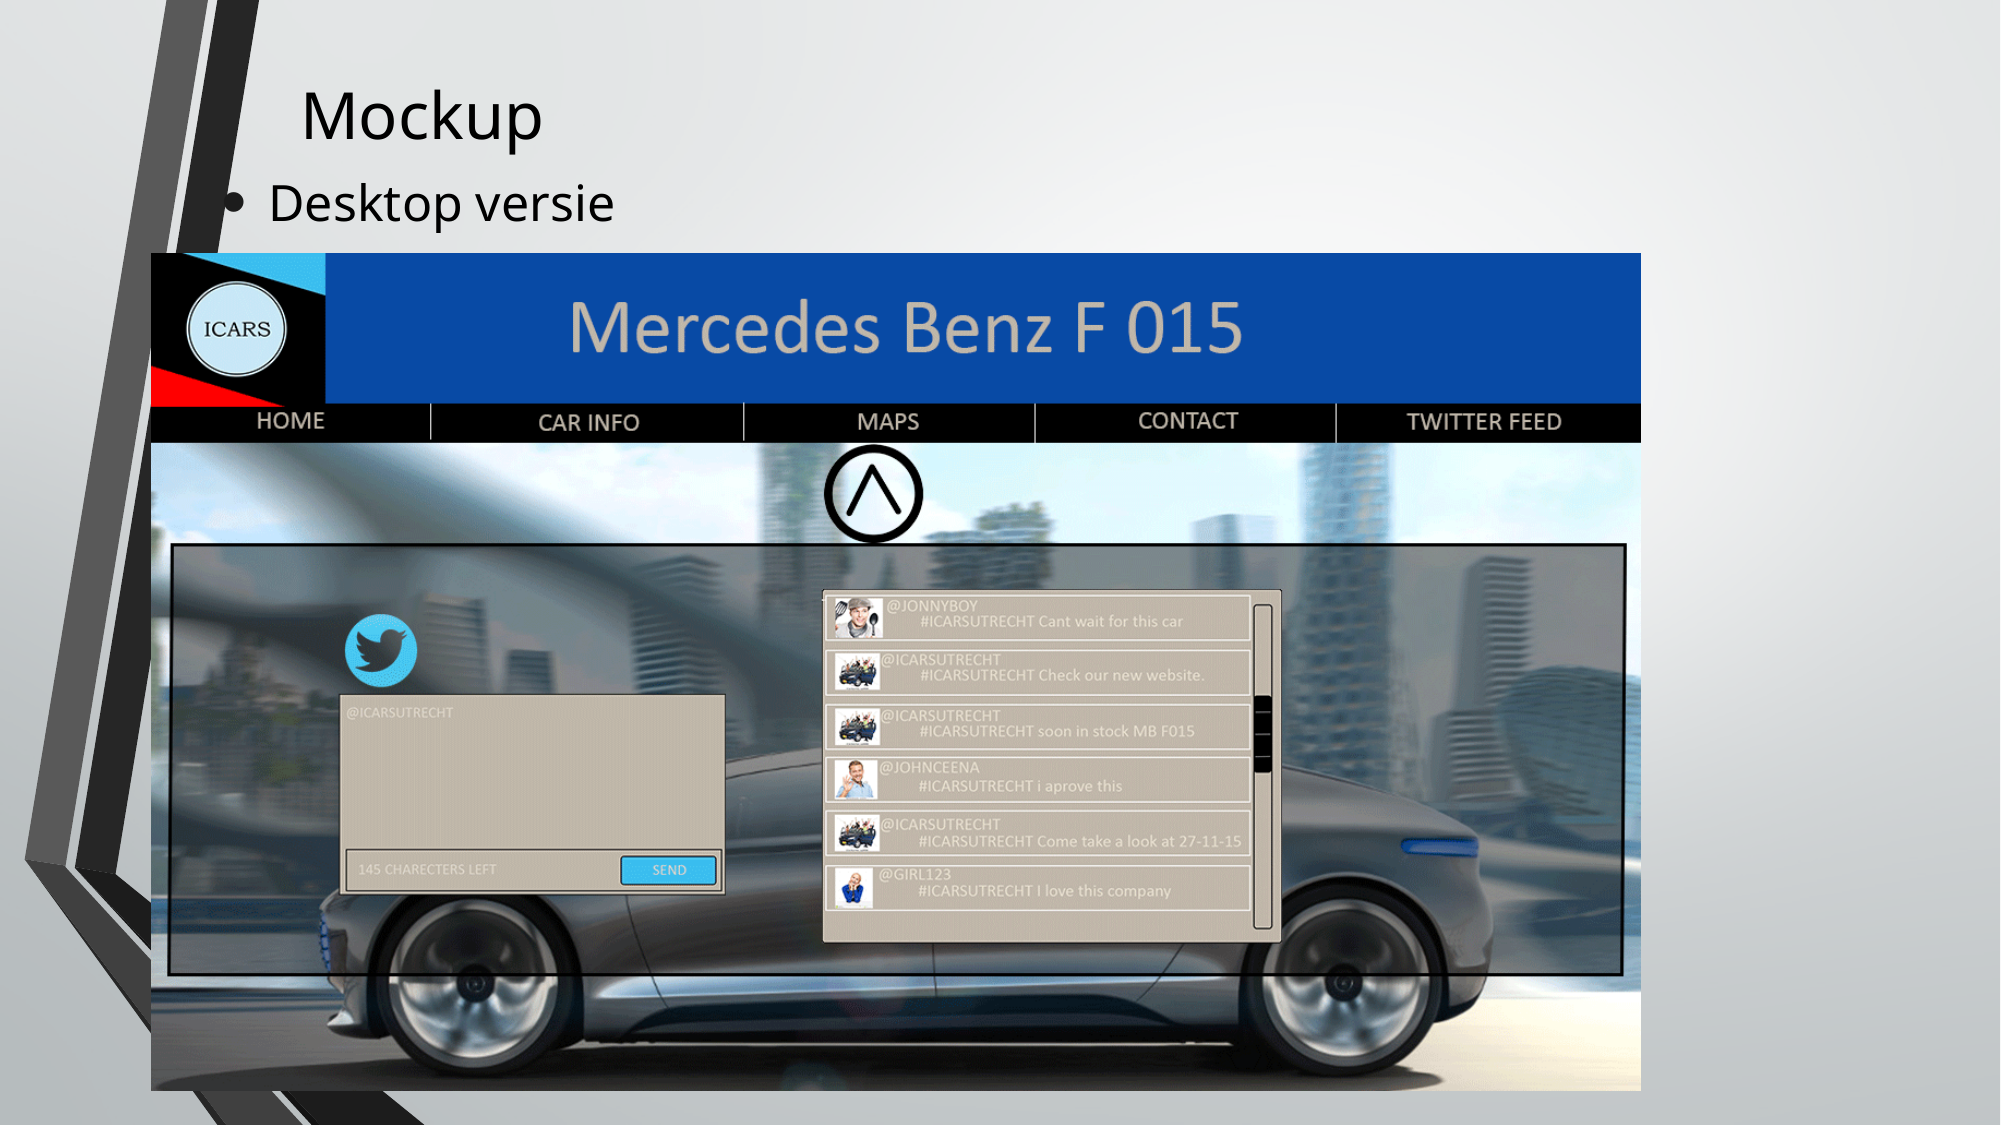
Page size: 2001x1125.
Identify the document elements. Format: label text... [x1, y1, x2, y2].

picture [150, 252, 1641, 1091]
title Mockup [80, 67, 765, 161]
list Desktop versie [206, 160, 1851, 244]
